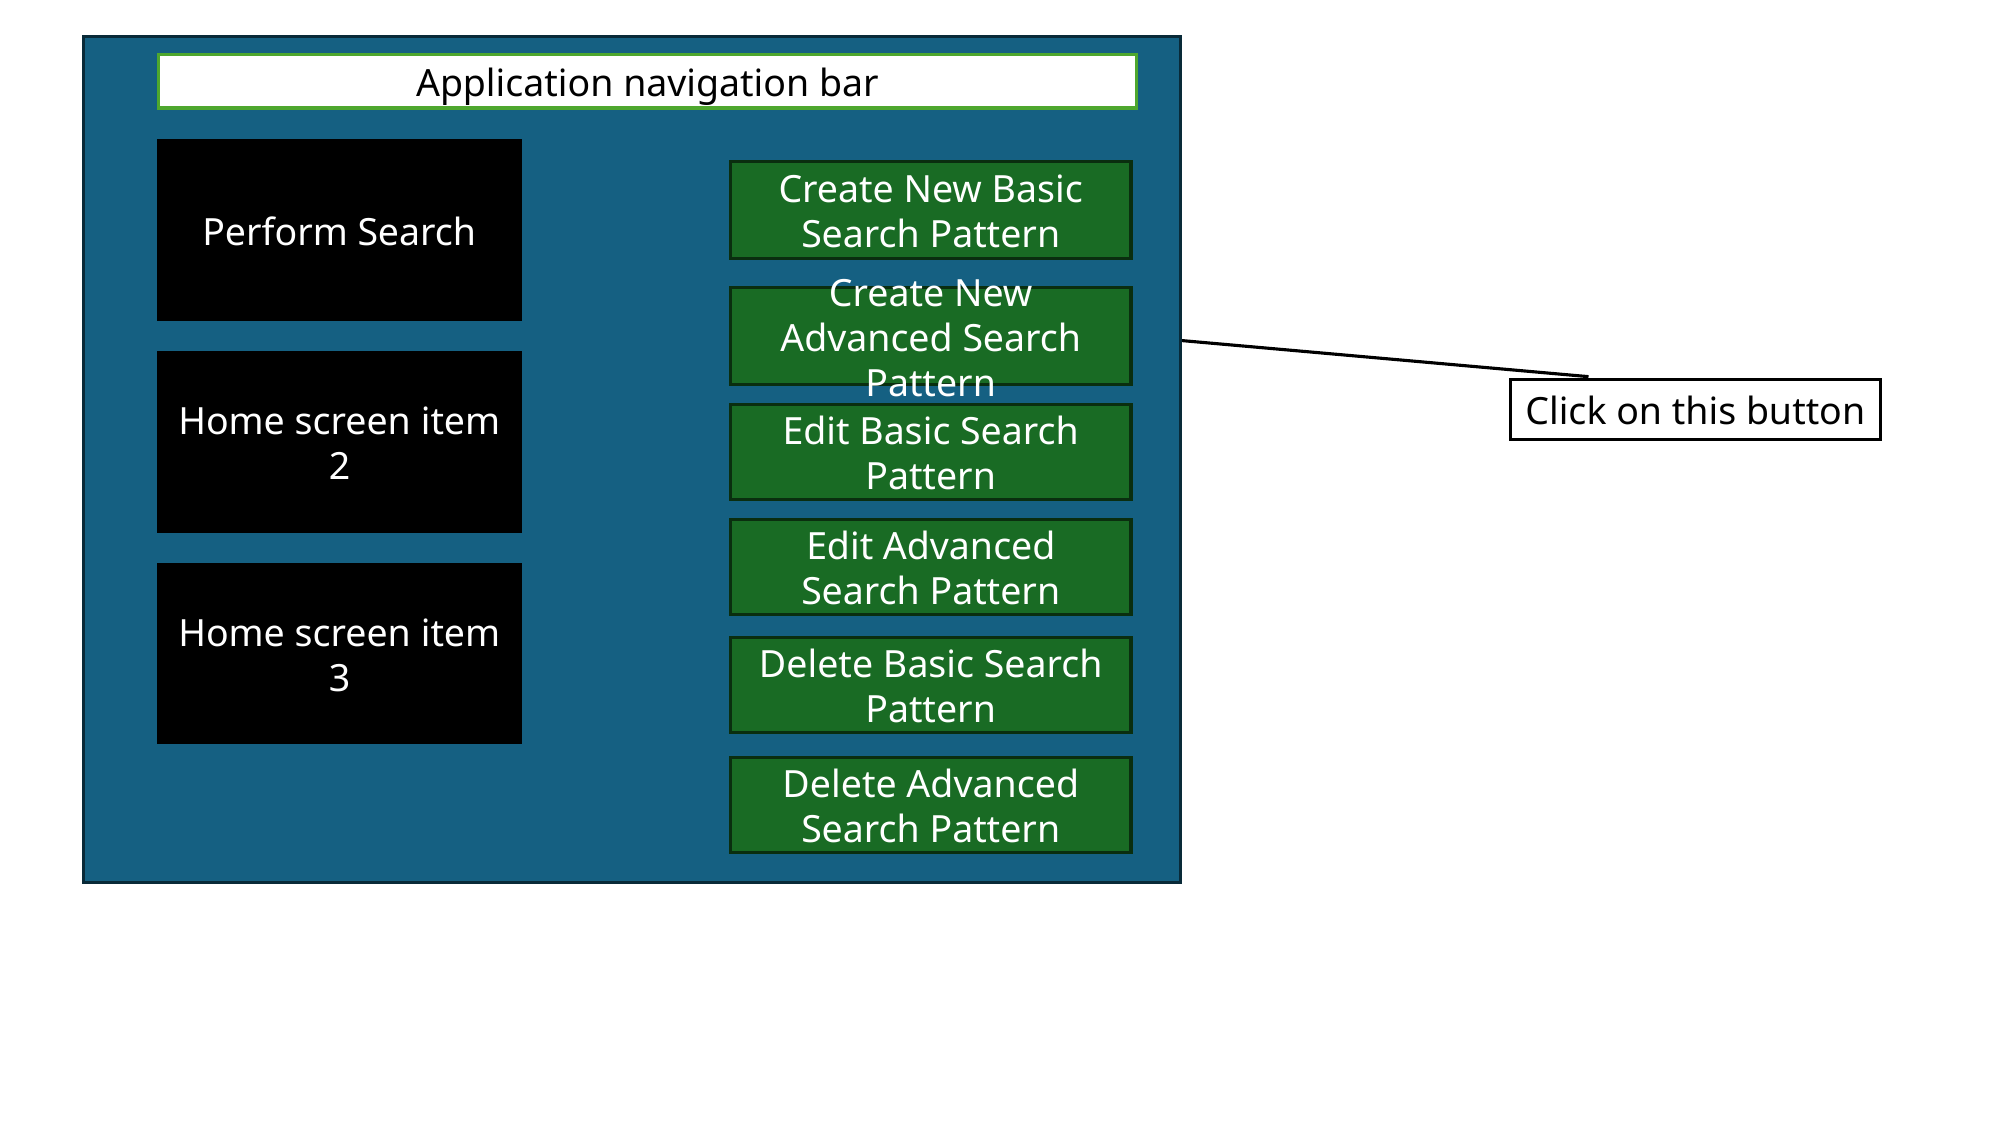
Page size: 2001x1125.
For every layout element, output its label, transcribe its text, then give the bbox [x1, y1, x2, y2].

text_box Click on this button [1509, 378, 1882, 441]
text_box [1181, 335, 1589, 378]
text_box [83, 36, 1181, 884]
